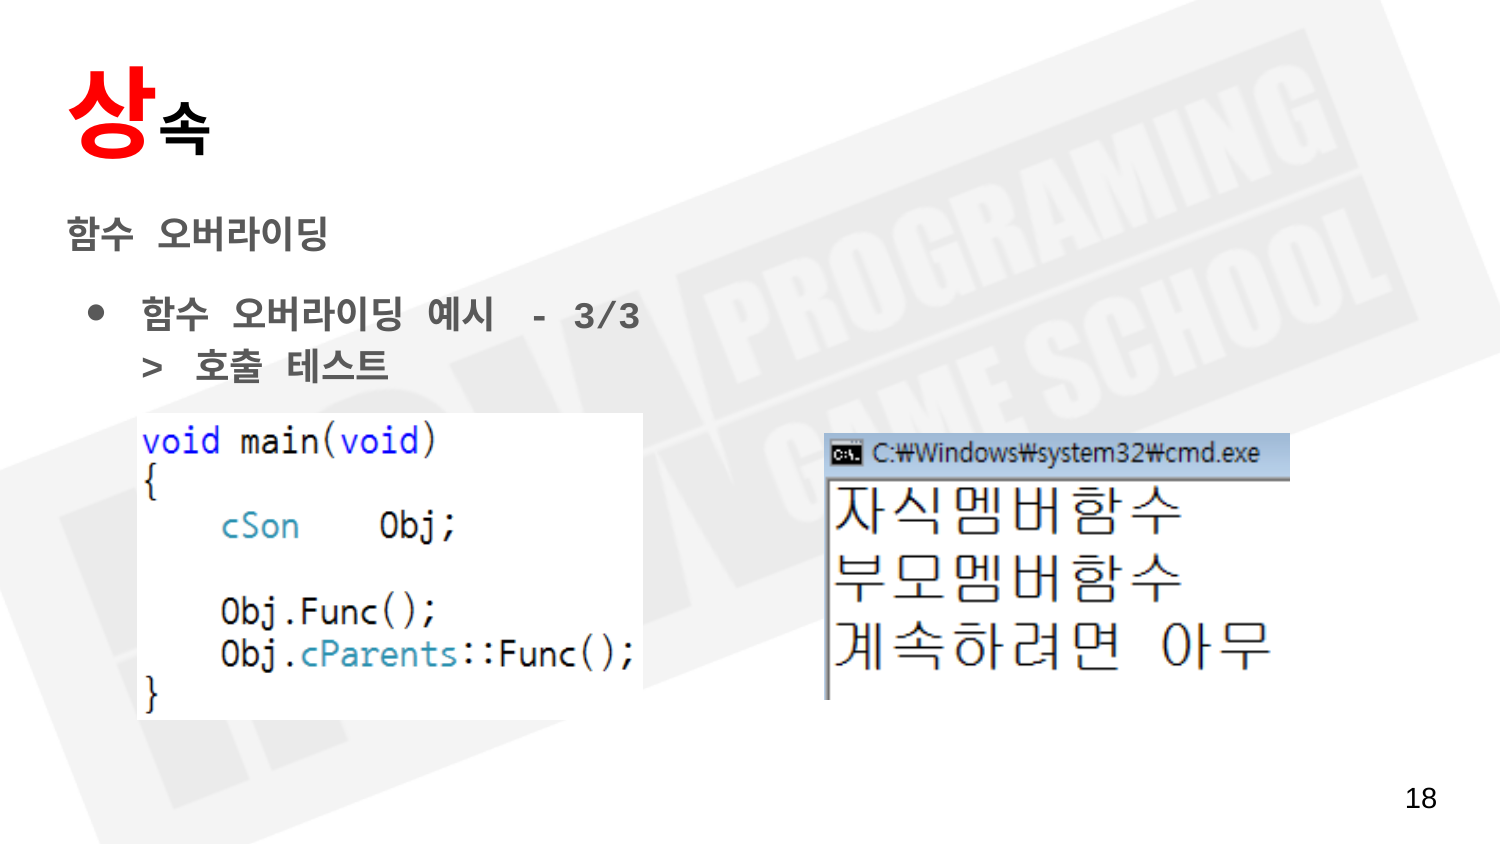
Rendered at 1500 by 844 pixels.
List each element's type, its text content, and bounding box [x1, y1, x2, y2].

list 함수 오버라이딩 예시 - 3/3 > 호출 테스트 [51, 269, 1449, 750]
title 상속 [51, 35, 1449, 130]
picture [824, 432, 1290, 700]
picture [137, 412, 643, 720]
list 함수 오버라이딩 [51, 189, 1449, 269]
slide_number ‹#› [1389, 764, 1480, 830]
